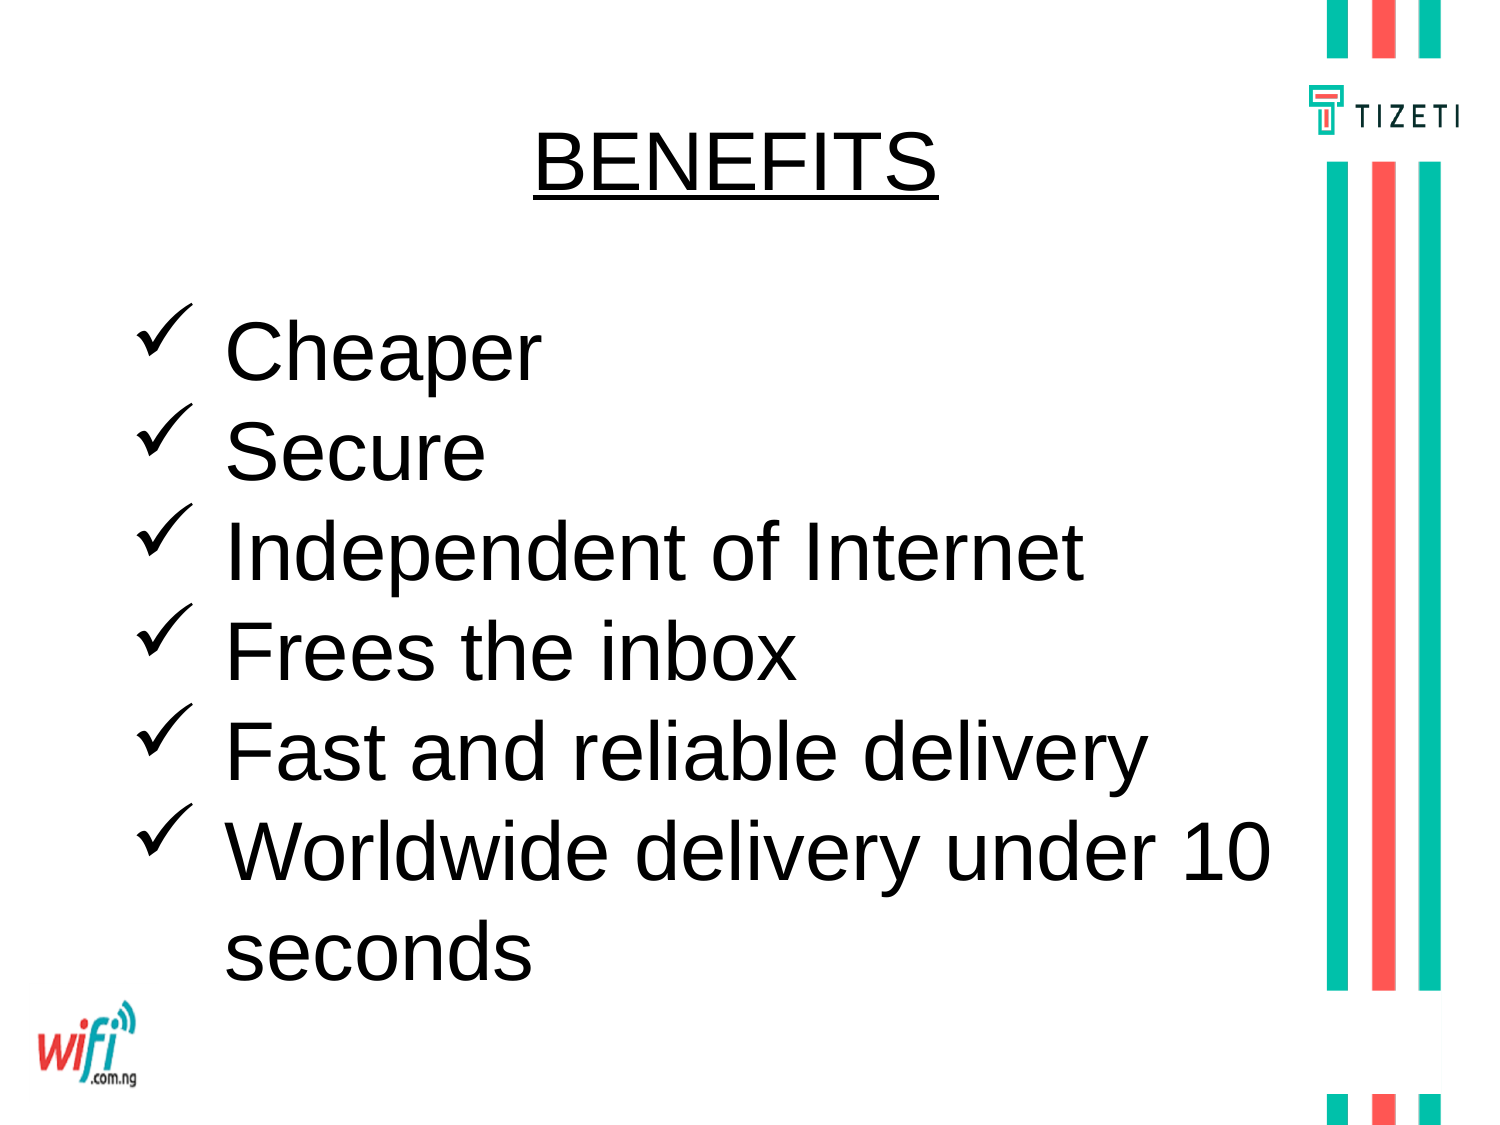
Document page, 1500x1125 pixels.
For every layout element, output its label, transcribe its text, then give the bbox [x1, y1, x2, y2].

picture [29, 983, 159, 1102]
picture [1356, 85, 1459, 135]
text_box BENEFITS Cheaper Secure Independent of Internet Frees the inbox Fast and reliable delivery Worldwide delivery under 10 seconds [116, 0, 1356, 1005]
picture [1326, 1094, 1442, 1125]
picture [1356, 0, 1442, 58]
picture [1356, 162, 1442, 990]
